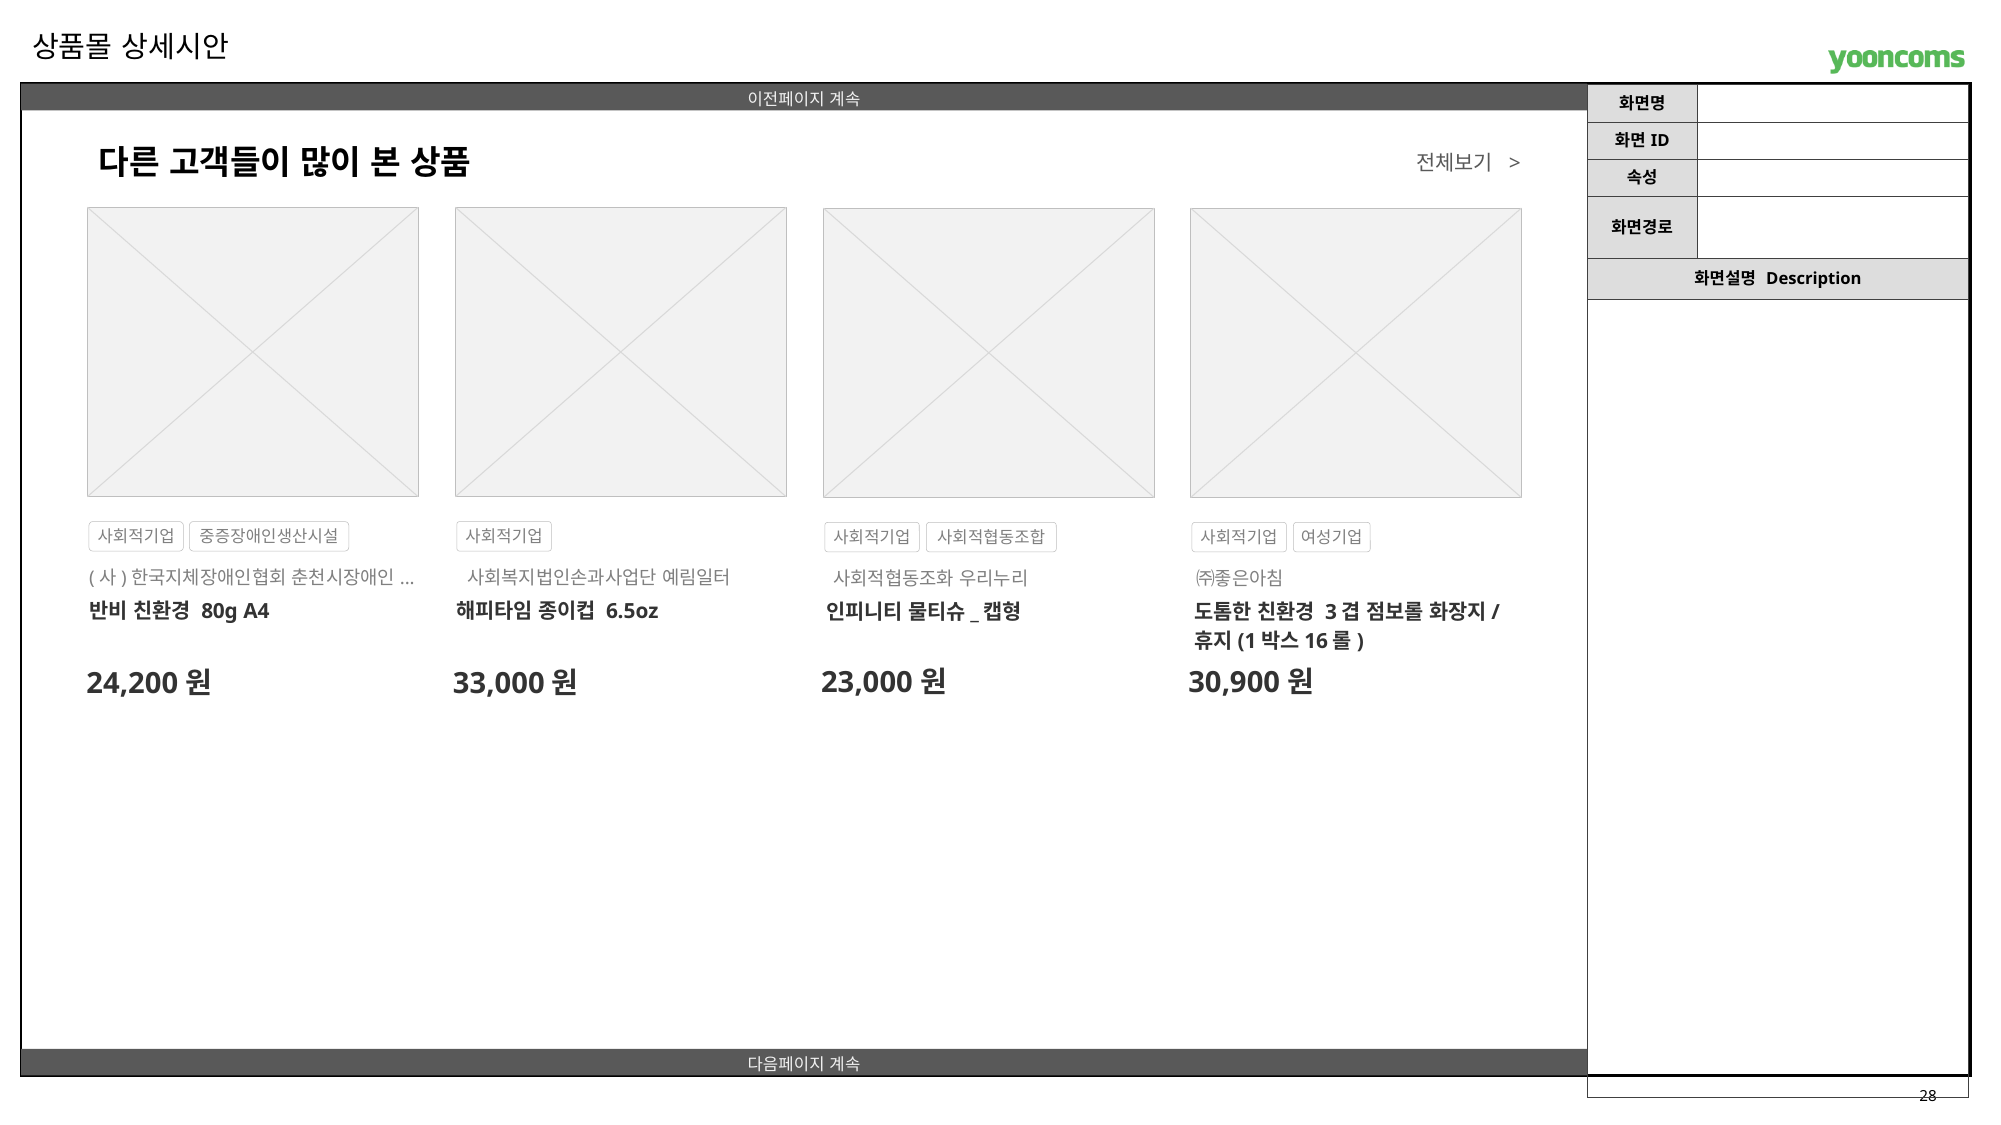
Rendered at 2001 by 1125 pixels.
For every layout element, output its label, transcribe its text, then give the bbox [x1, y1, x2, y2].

text_box 전체보기 > [1401, 141, 1541, 182]
text_box 다른 고객들이 많이 본 상품 [84, 134, 487, 190]
picture [1828, 50, 1965, 74]
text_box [70, 207, 432, 708]
text_box 상품몰 상세시안 [17, 20, 245, 71]
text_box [1174, 208, 1522, 707]
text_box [810, 208, 1155, 707]
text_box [441, 207, 810, 708]
